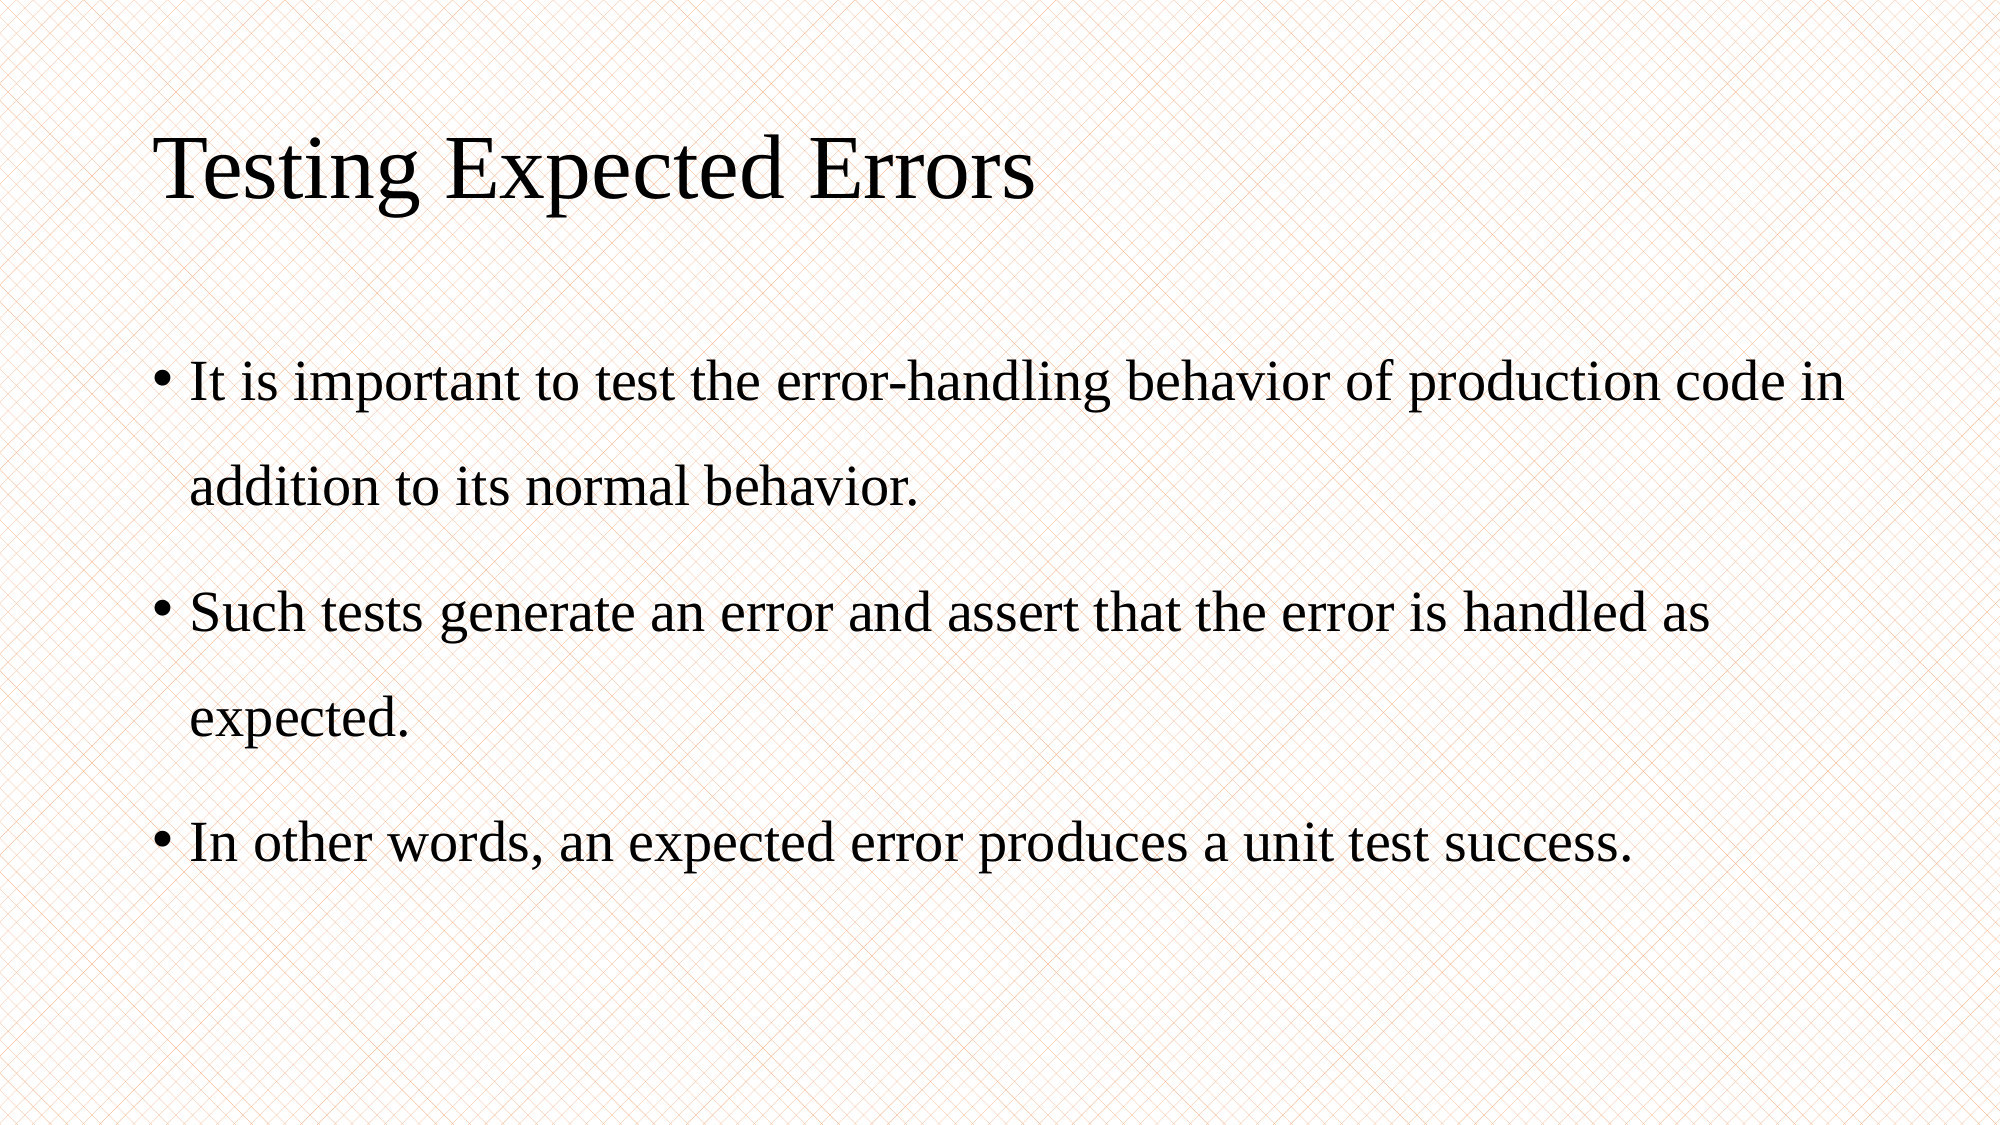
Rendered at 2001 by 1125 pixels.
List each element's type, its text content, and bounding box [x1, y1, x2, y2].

list It is important to test the error-handling behavior of production code in addition to its normal behavior. Such tests generate an error and assert that the error is handled as expected. In other words, an expected error produces a unit test success. [137, 299, 1863, 1014]
title Testing Expected Errors [137, 59, 1863, 278]
